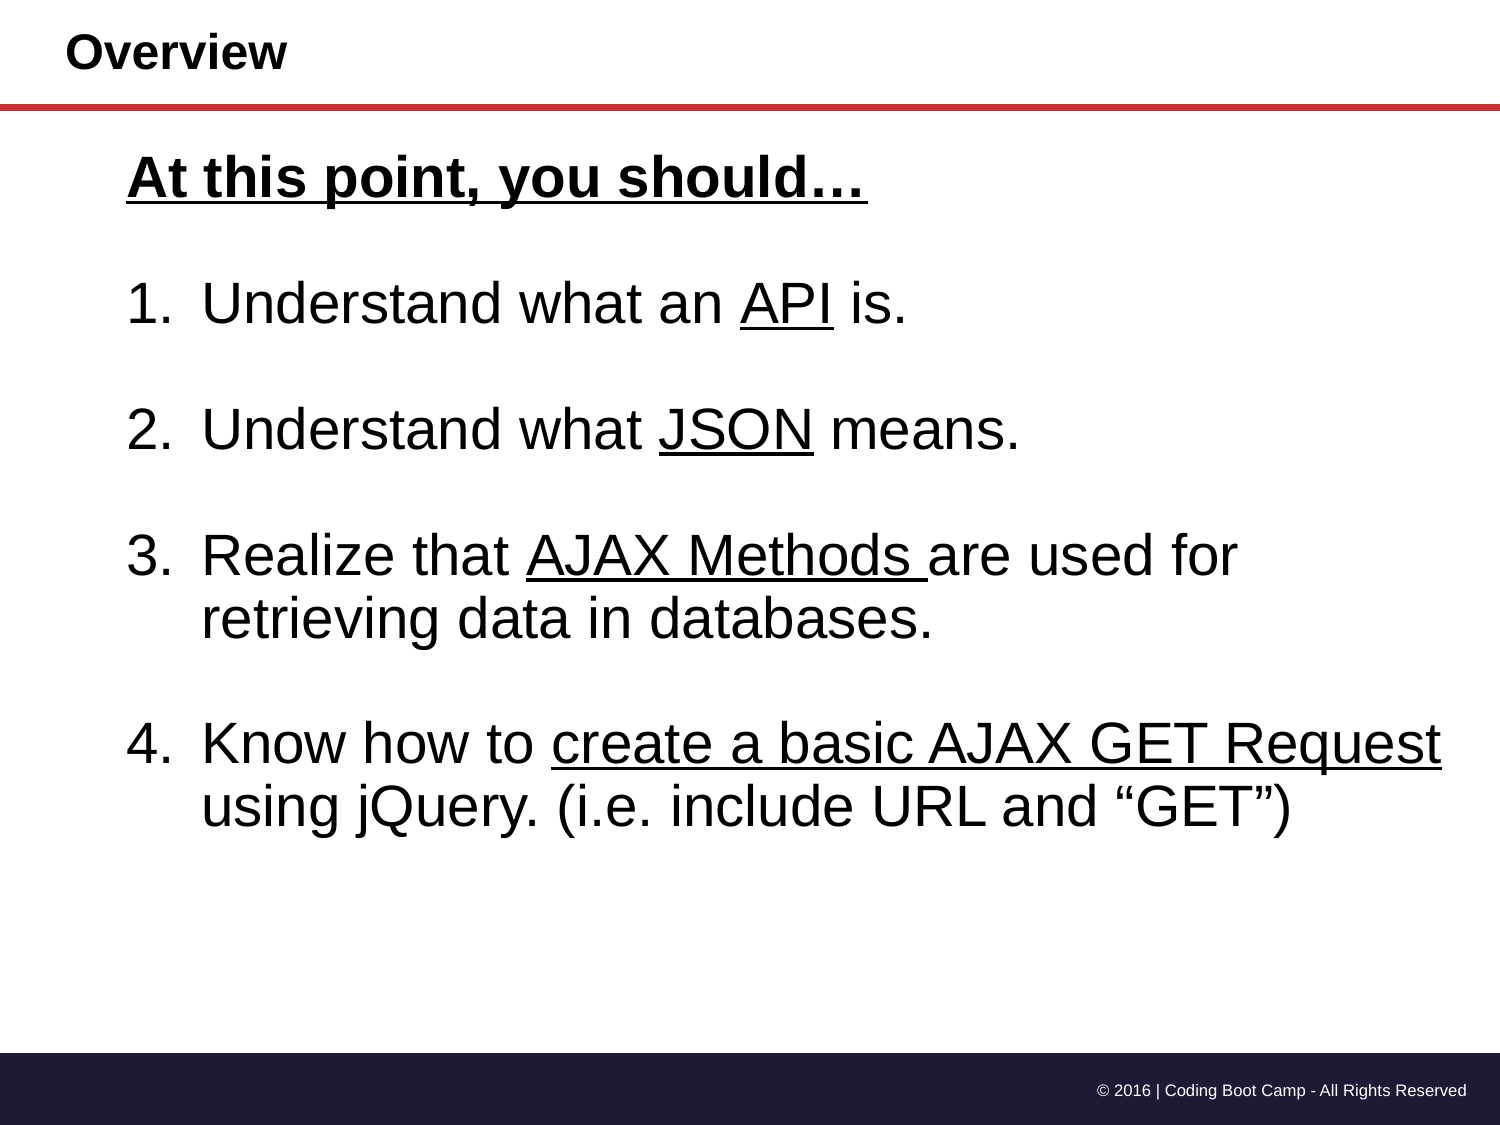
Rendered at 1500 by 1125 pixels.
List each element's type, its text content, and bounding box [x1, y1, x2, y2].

title Overview [50, 0, 948, 108]
text_box At this point, you should… Understand what an API is. Understand what JSON means. Realize that AJAX Methods are used for retrieving data in databases. Know how to create a basic AJAX GET Request using jQuery. (i.e. include URL and “GET”) [73, 139, 1483, 925]
